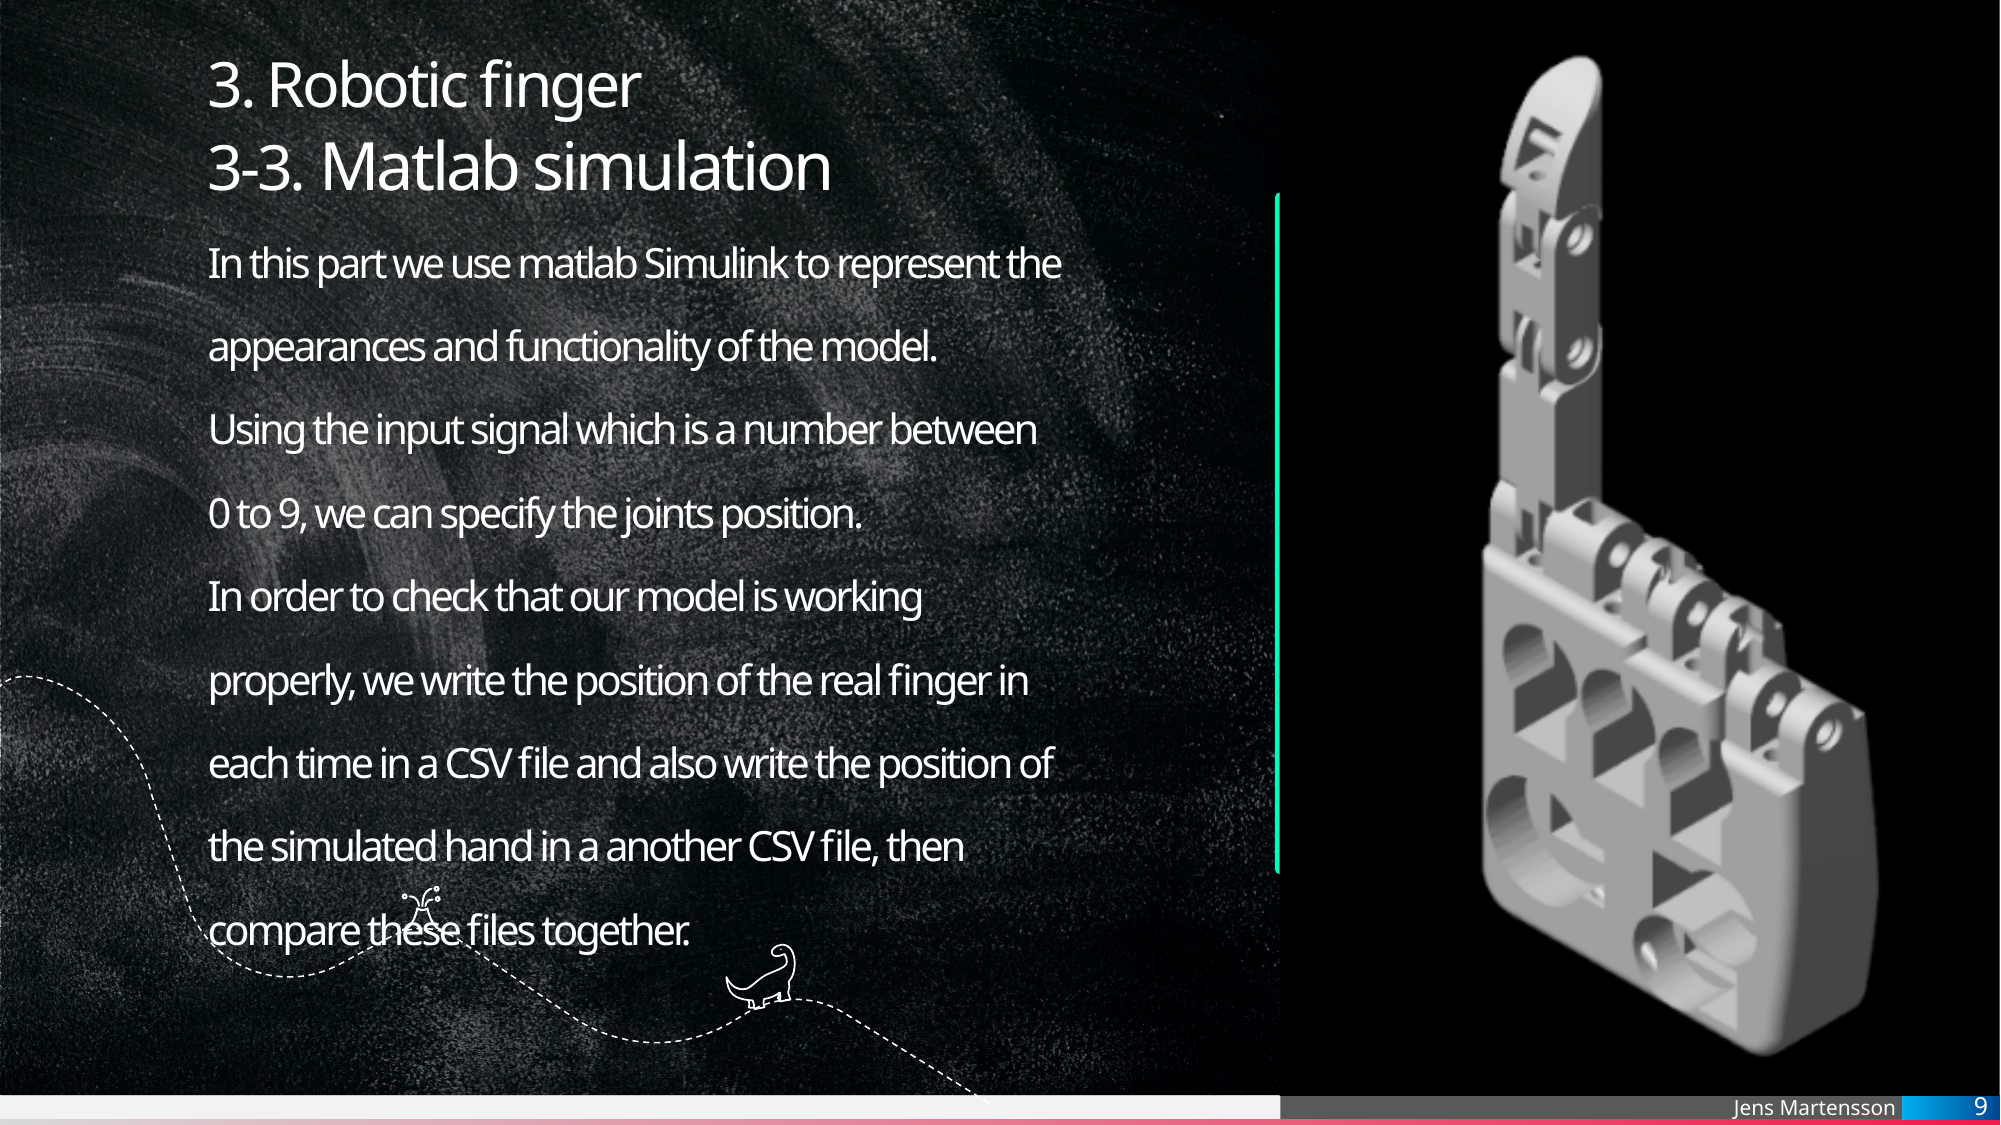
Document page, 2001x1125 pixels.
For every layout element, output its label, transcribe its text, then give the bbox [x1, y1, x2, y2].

picture [0, 0, 2000, 1096]
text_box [401, 885, 443, 931]
title 3. Robotic finger 3-3. Matlab simulation In this part we use matlab Simulink to represent the appearances and functionality of the model. Using the input signal which is a number between 0 to 9, we can specify the joints position. In order to check that our model is working properly, we write the position of the real finger in each time in a CSV file and also write the position of the simulated hand in a another CSV file, then compare these files together. [207, 699, 1061, 954]
slide_number 9 [1901, 1096, 2000, 1120]
text_box [725, 943, 796, 1011]
